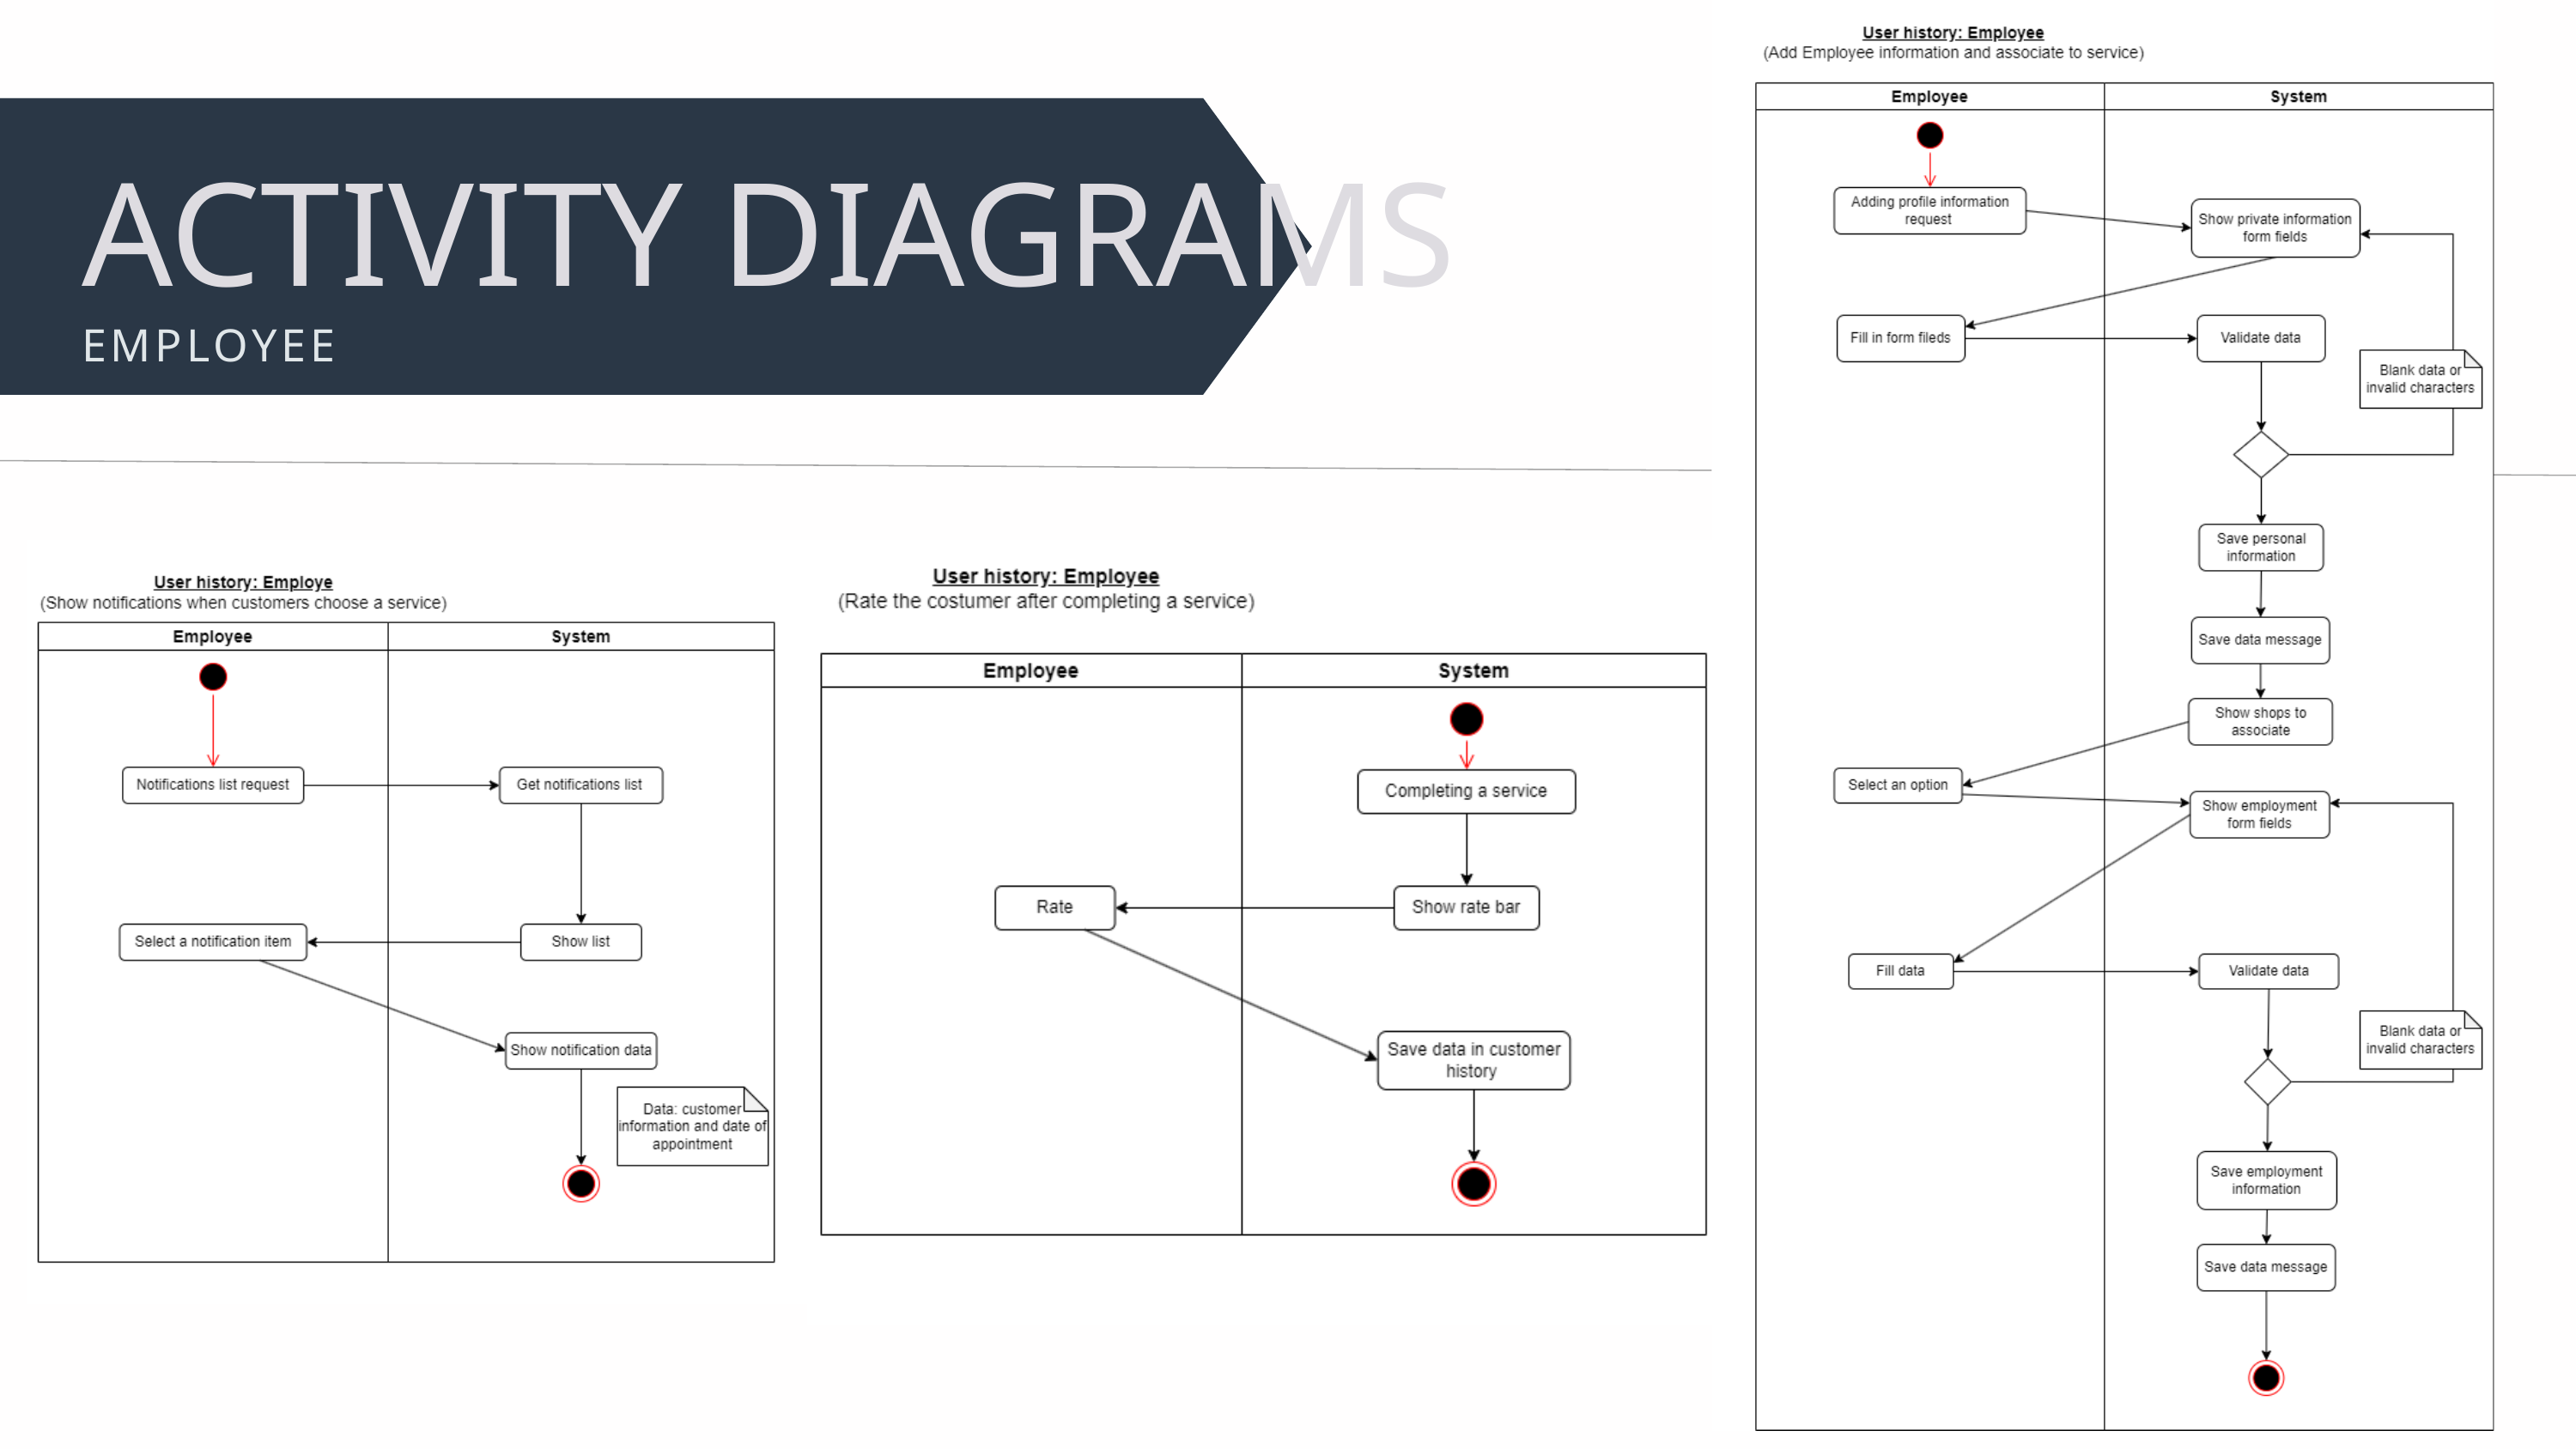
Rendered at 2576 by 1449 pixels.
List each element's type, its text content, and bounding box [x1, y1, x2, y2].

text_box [0, 98, 1313, 396]
text_box [1711, 0, 2494, 1431]
text_box [806, 540, 1711, 1325]
text_box [26, 540, 806, 1304]
text_box ACTIVITY DIAGRAMS [1316, 149, 1928, 315]
